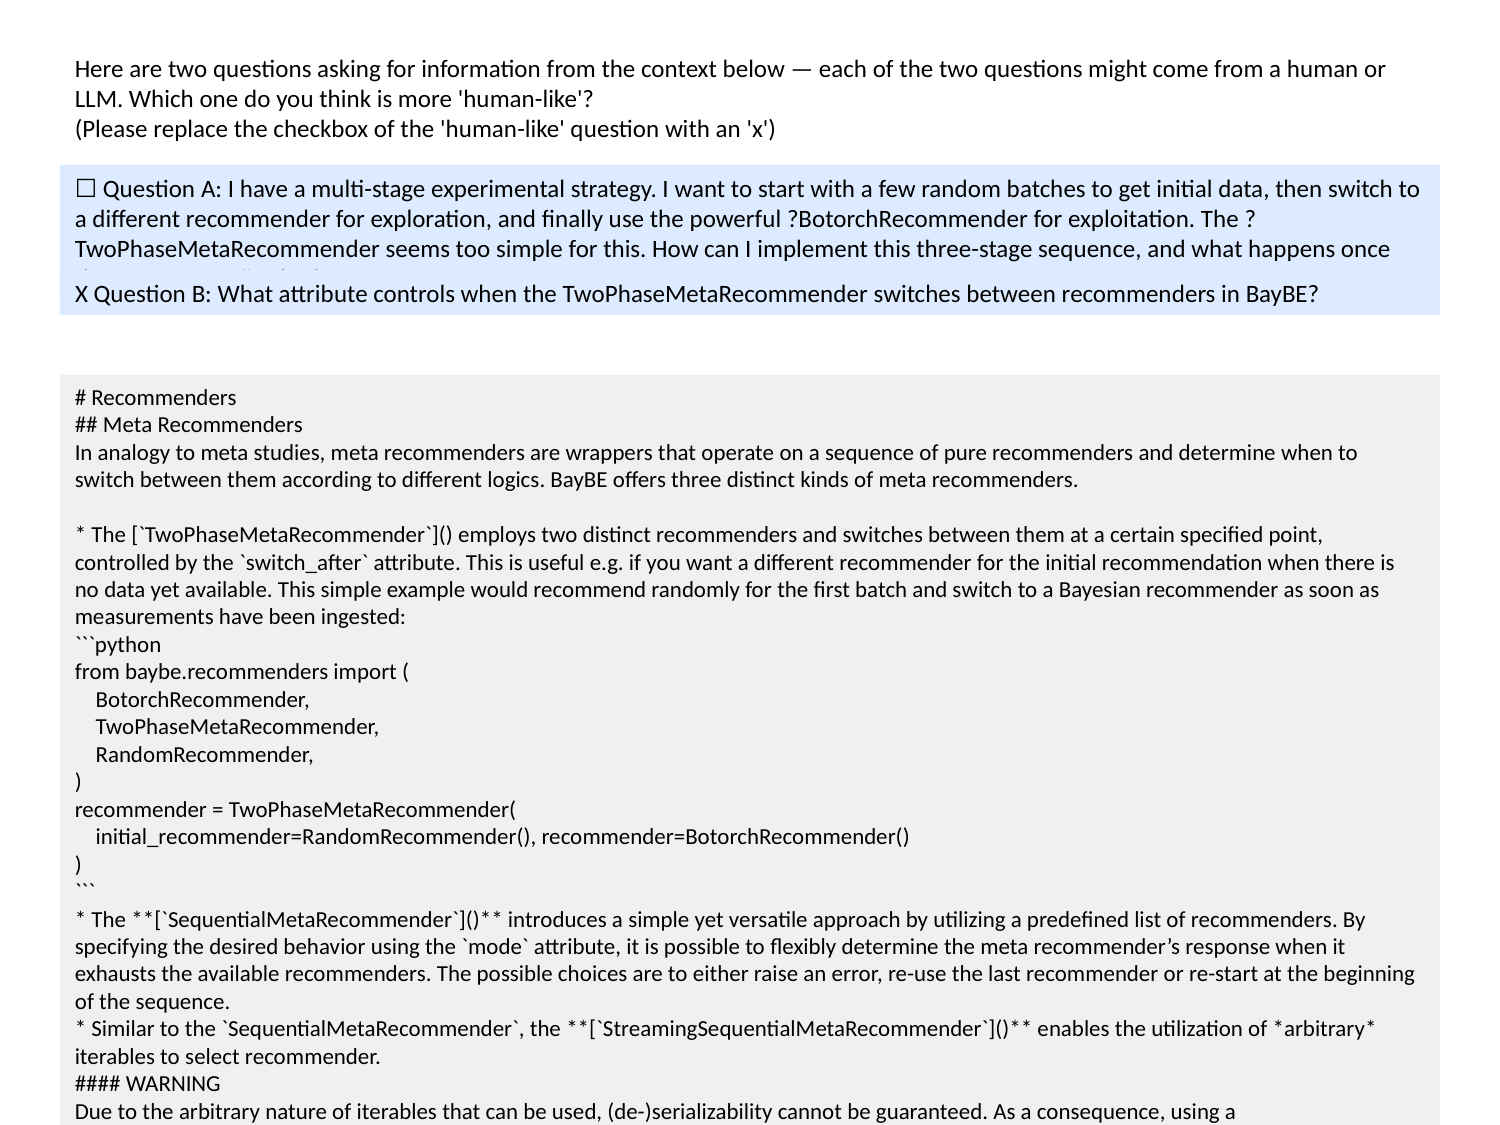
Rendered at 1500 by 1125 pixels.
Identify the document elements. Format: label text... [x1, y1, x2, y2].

text_box Here are two questions asking for information from the context below — each of the two questions might come from a human or LLM. Which one do you think is more 'human-like'? (Please replace the checkbox of the 'human-like' question with an 'x') [59, 45, 1440, 150]
text_box X Question B: What attribute controls when the TwoPhaseMetaRecommender switches between recommenders in BayBE? [59, 270, 1440, 315]
text_box ☐ Question A: I have a multi-stage experimental strategy. I want to start with a few random batches to get initial data, then switch to a different recommender for exploration, and finally use the powerful ?BotorchRecommender for exploitation. The ?TwoPhaseMetaRecommender seems too simple for this. How can I implement this three-stage sequence, and what happens once the sequence is finished? [59, 164, 1440, 270]
text_box # Recommenders ## Meta Recommenders In analogy to meta studies, meta recommenders are wrappers that operate on a sequence of pure recommenders and determine when to switch between them according to different logics. BayBE offers three distinct kinds of meta recommenders. * The [`TwoPhaseMetaRecommender`]() employs two distinct recommenders and switches between them at a certain specified point, controlled by the `switch_after` attribute. This is useful e.g. if you want a different recommender for the initial recommendation when there is no data yet available. This simple example would recommend randomly for the first batch and switch to a Bayesian recommender as soon as measurements have been ingested: ```python from baybe.recommenders import ( BotorchRecommender, TwoPhaseMetaRecommender, RandomRecommender, ) recommender = TwoPhaseMetaRecommender( initial_recommender=RandomRecommender(), recommender=BotorchRecommender() ) ``` * The **[`SequentialMetaRecommender`]()** introduces a simple yet versatile approach by utilizing a predefined list of recommenders. By specifying the desired behavior using the `mode` attribute, it is possible to flexibly determine the meta recommender’s response when it exhausts the available recommenders. The possible choices are to either raise an error, re-use the last recommender or re-start at the beginning of the sequence. * Similar to the `SequentialMetaRecommender`, the **[`StreamingSequentialMetaRecommender`]()** enables the utilization of *arbitrary* iterables to select recommender. #### WARNING Due to the arbitrary nature of iterables that can be used, (de-)serializability cannot be guaranteed. As a consequence, using a `StreamingSequentialMetaRecommender` results in an error if you attempt to serialize the corresponding object or higher-level objects containing it. [59, 374, 1440, 1125]
